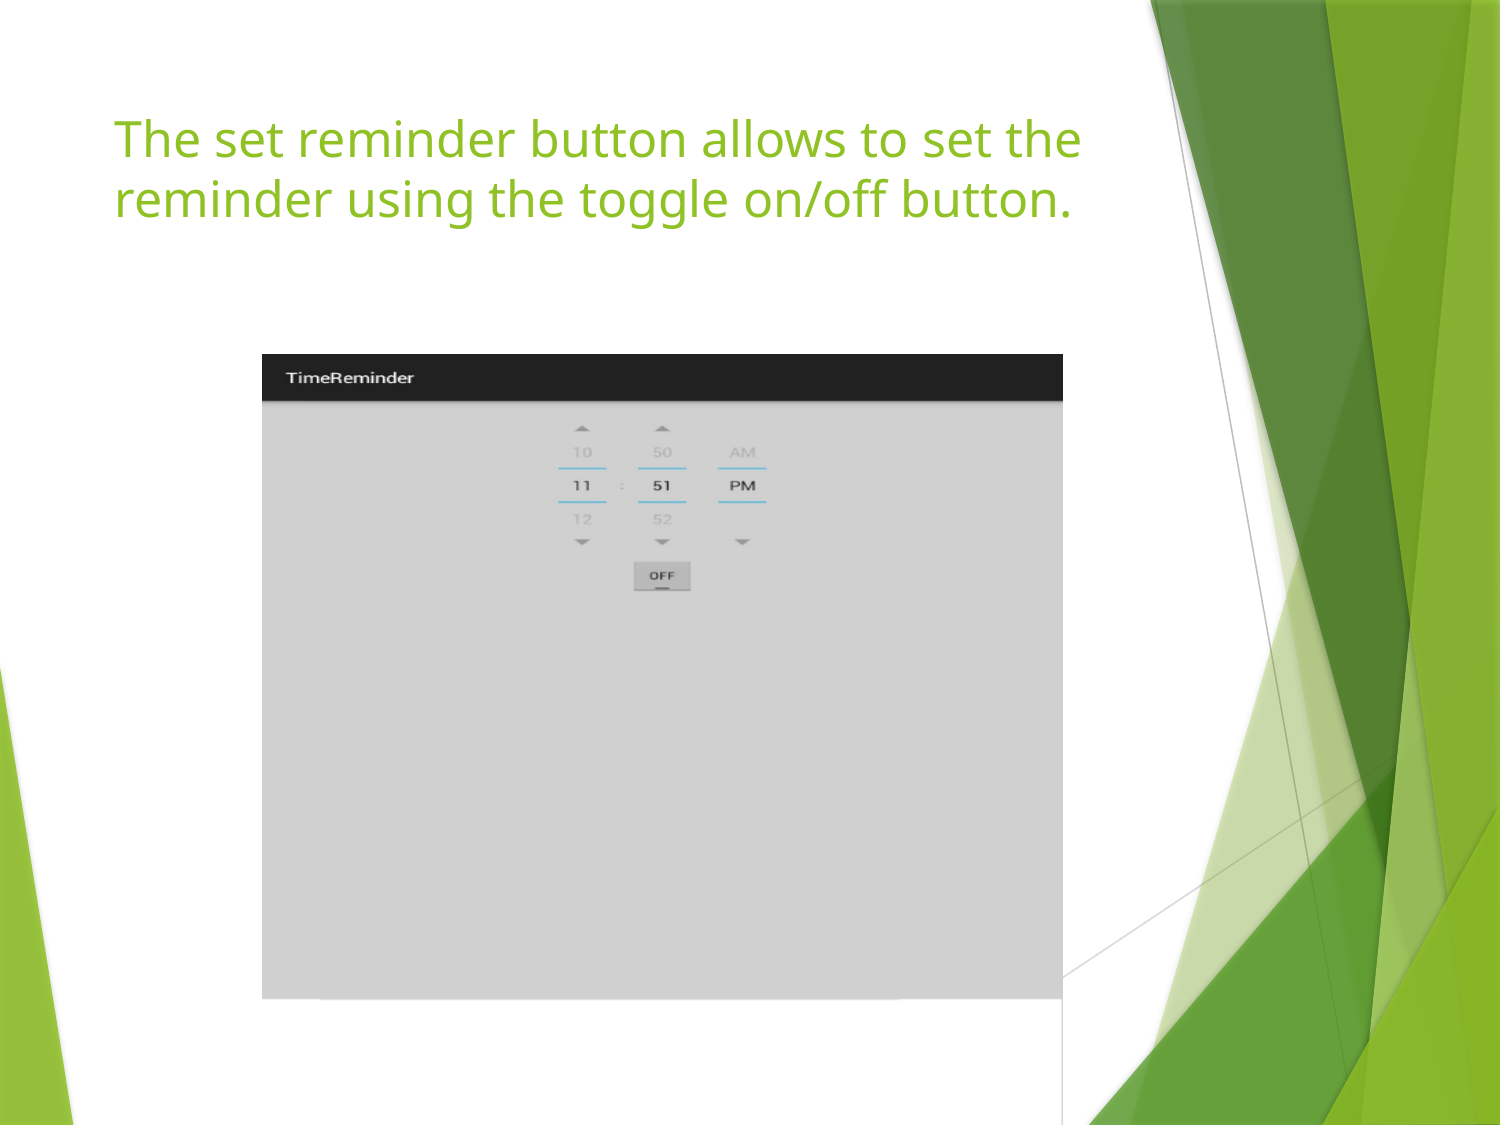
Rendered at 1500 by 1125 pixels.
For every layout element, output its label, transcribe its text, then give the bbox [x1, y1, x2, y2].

title The set reminder button allows to set the reminder using the toggle on/off button. [99, 99, 1142, 317]
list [261, 353, 1063, 1125]
